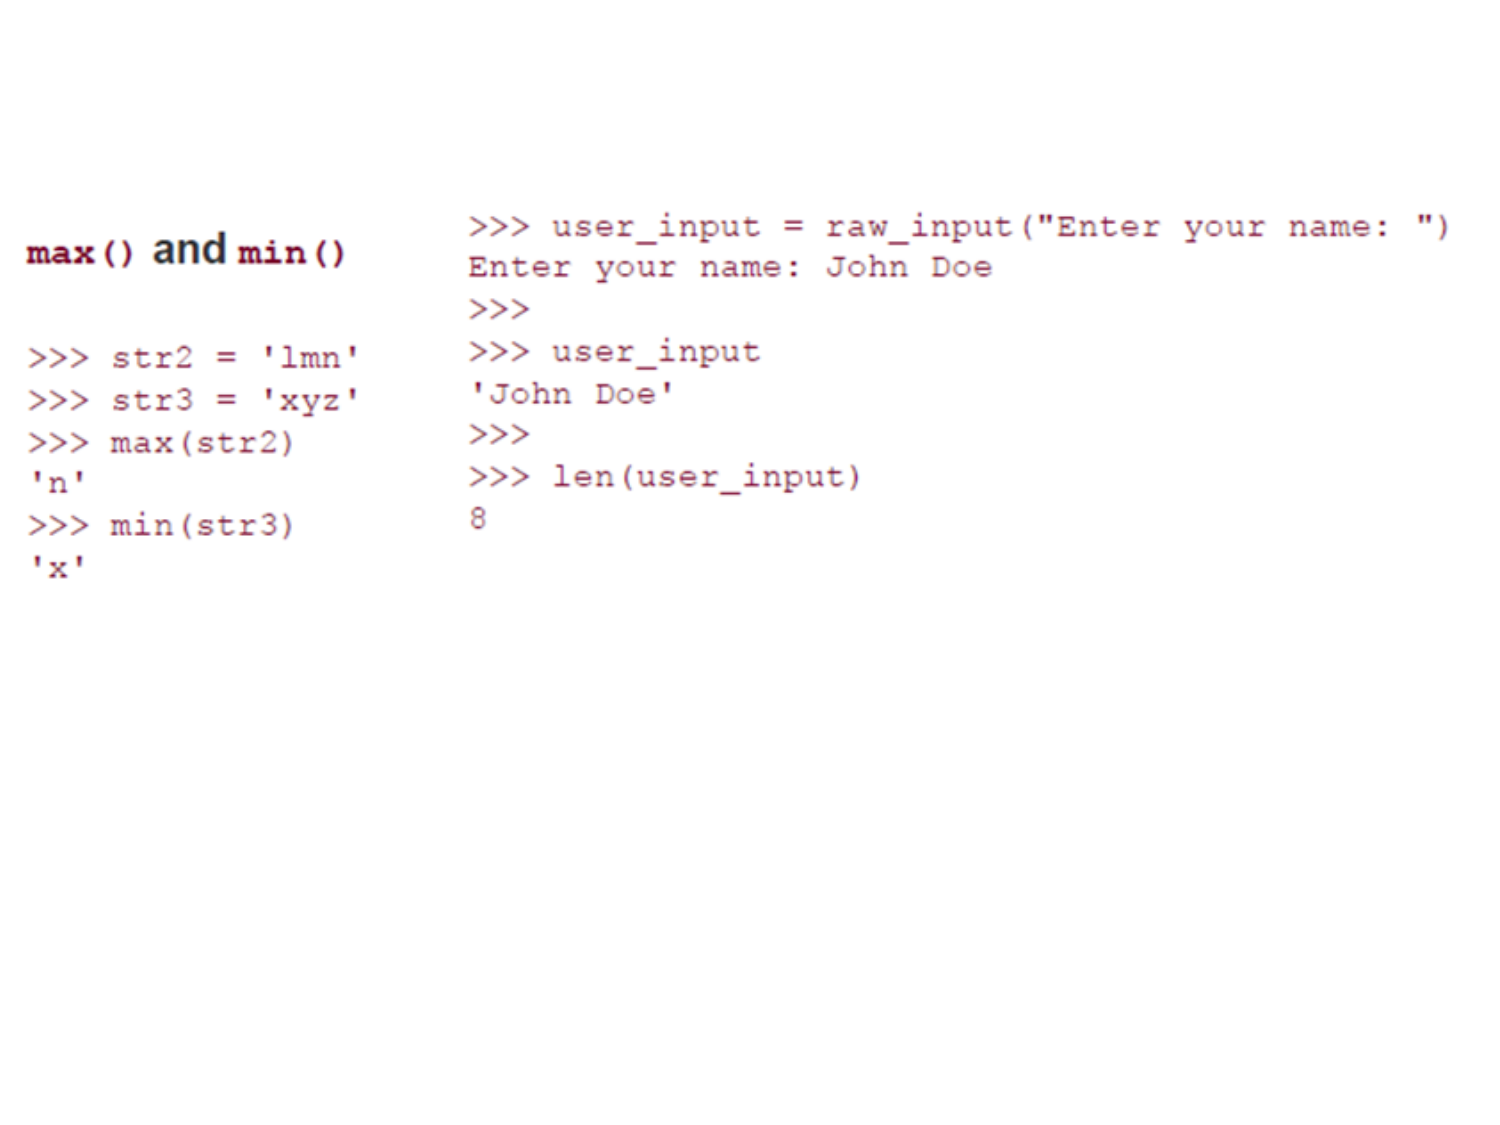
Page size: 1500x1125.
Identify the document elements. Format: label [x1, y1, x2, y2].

picture [0, 187, 1500, 616]
